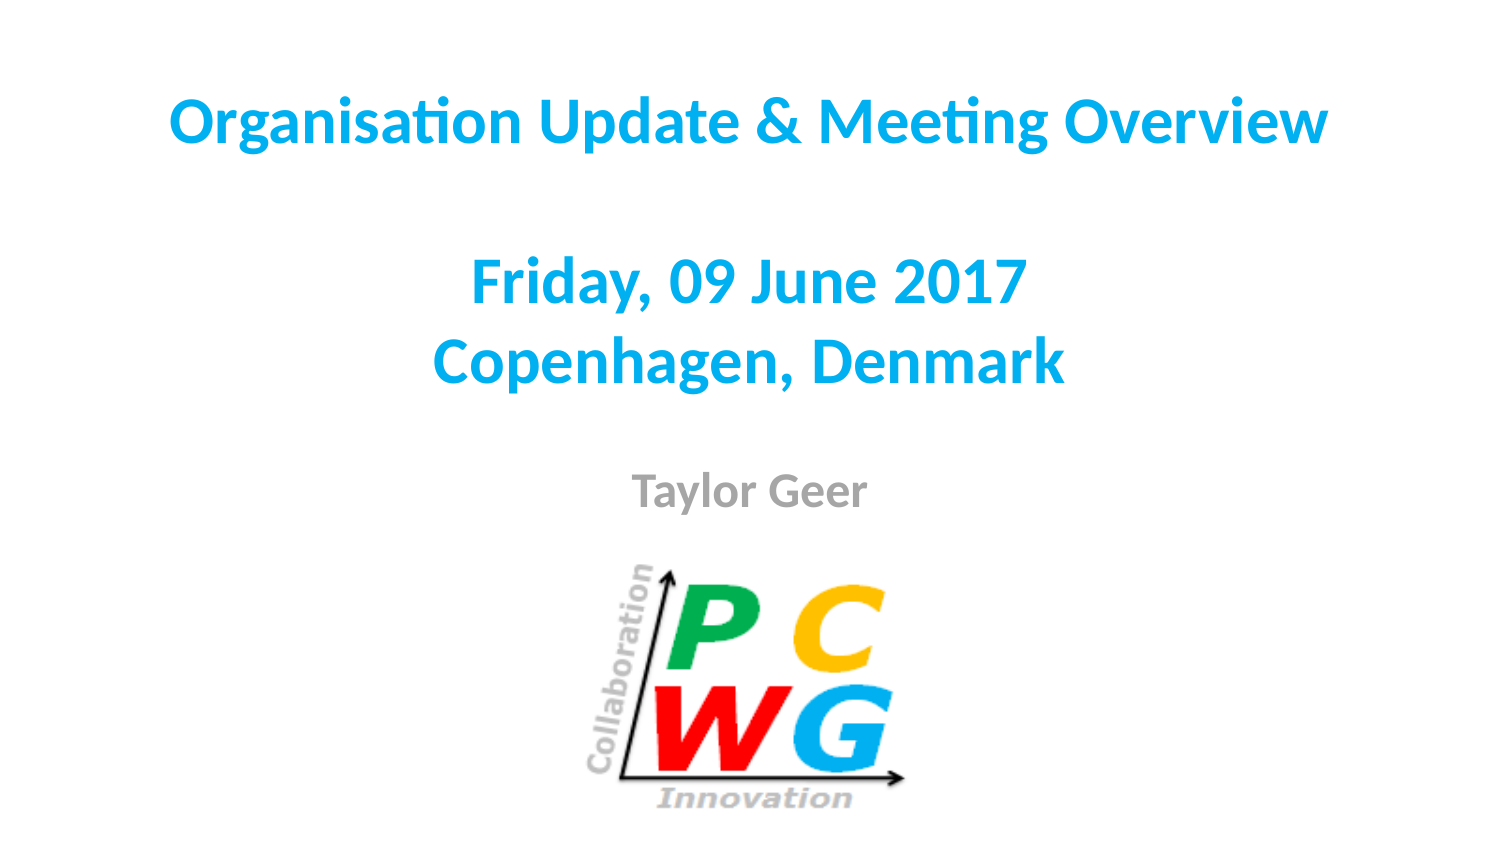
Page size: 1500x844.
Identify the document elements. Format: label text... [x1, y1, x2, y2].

picture [570, 558, 930, 832]
text_box Organisation Update & Meeting Overview Friday, 09 June 2017 Copenhagen, Denmark Taylor Geer [0, 227, 1500, 287]
